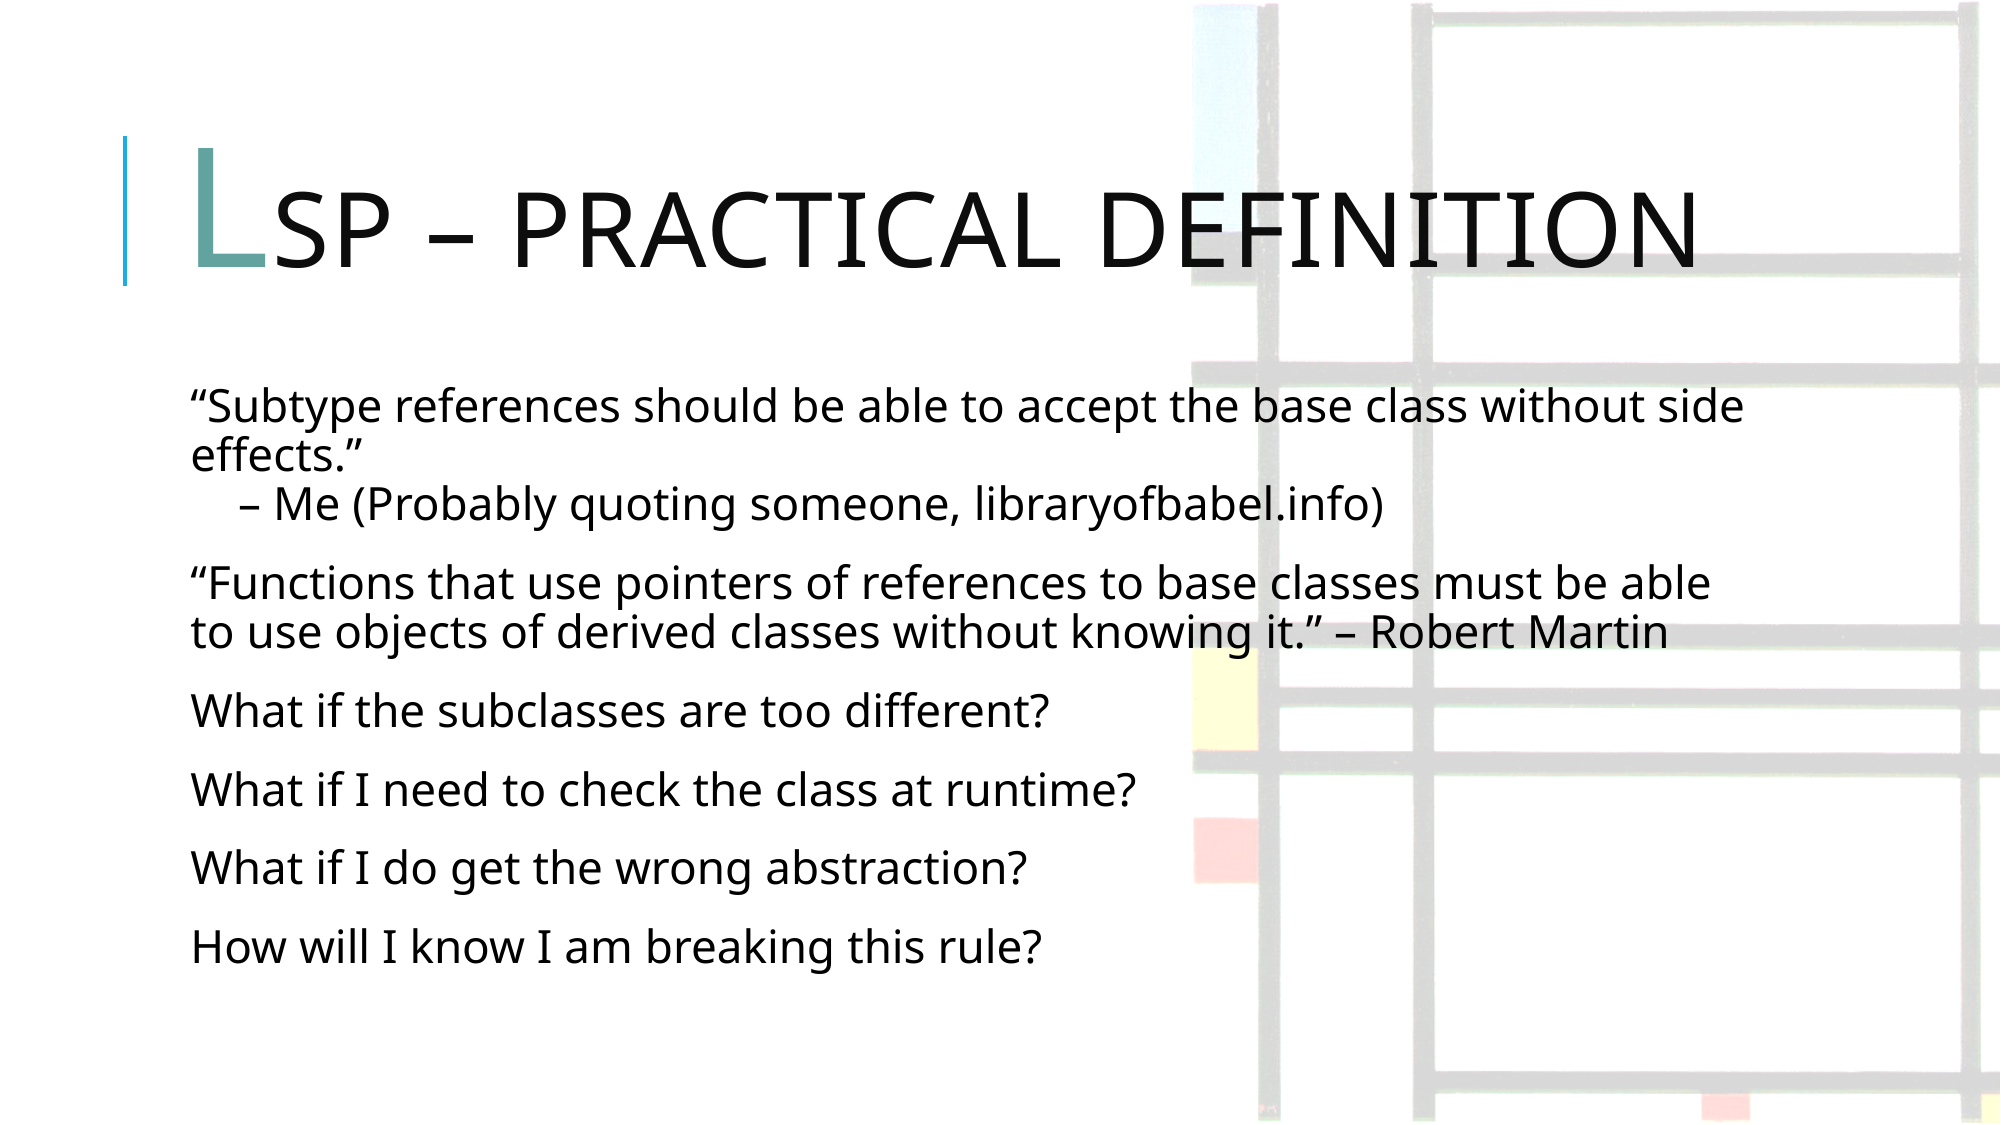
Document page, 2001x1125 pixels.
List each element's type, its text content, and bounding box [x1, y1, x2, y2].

picture [1191, 0, 2000, 1125]
list “Subtype references should be able to accept the base class without side effects.” – Me (Probably quoting someone, libraryofbabel.info) “Functions that use pointers of references to base classes must be able to use objects of derived classes without knowing it.” – Robert Martin What if the subclasses are too different? What if I need to check the class at runtime? What if I do get the wrong abstraction? How will I know I am breaking this rule? [168, 375, 1184, 1035]
title LSp – Practical Definition [168, 96, 1184, 342]
